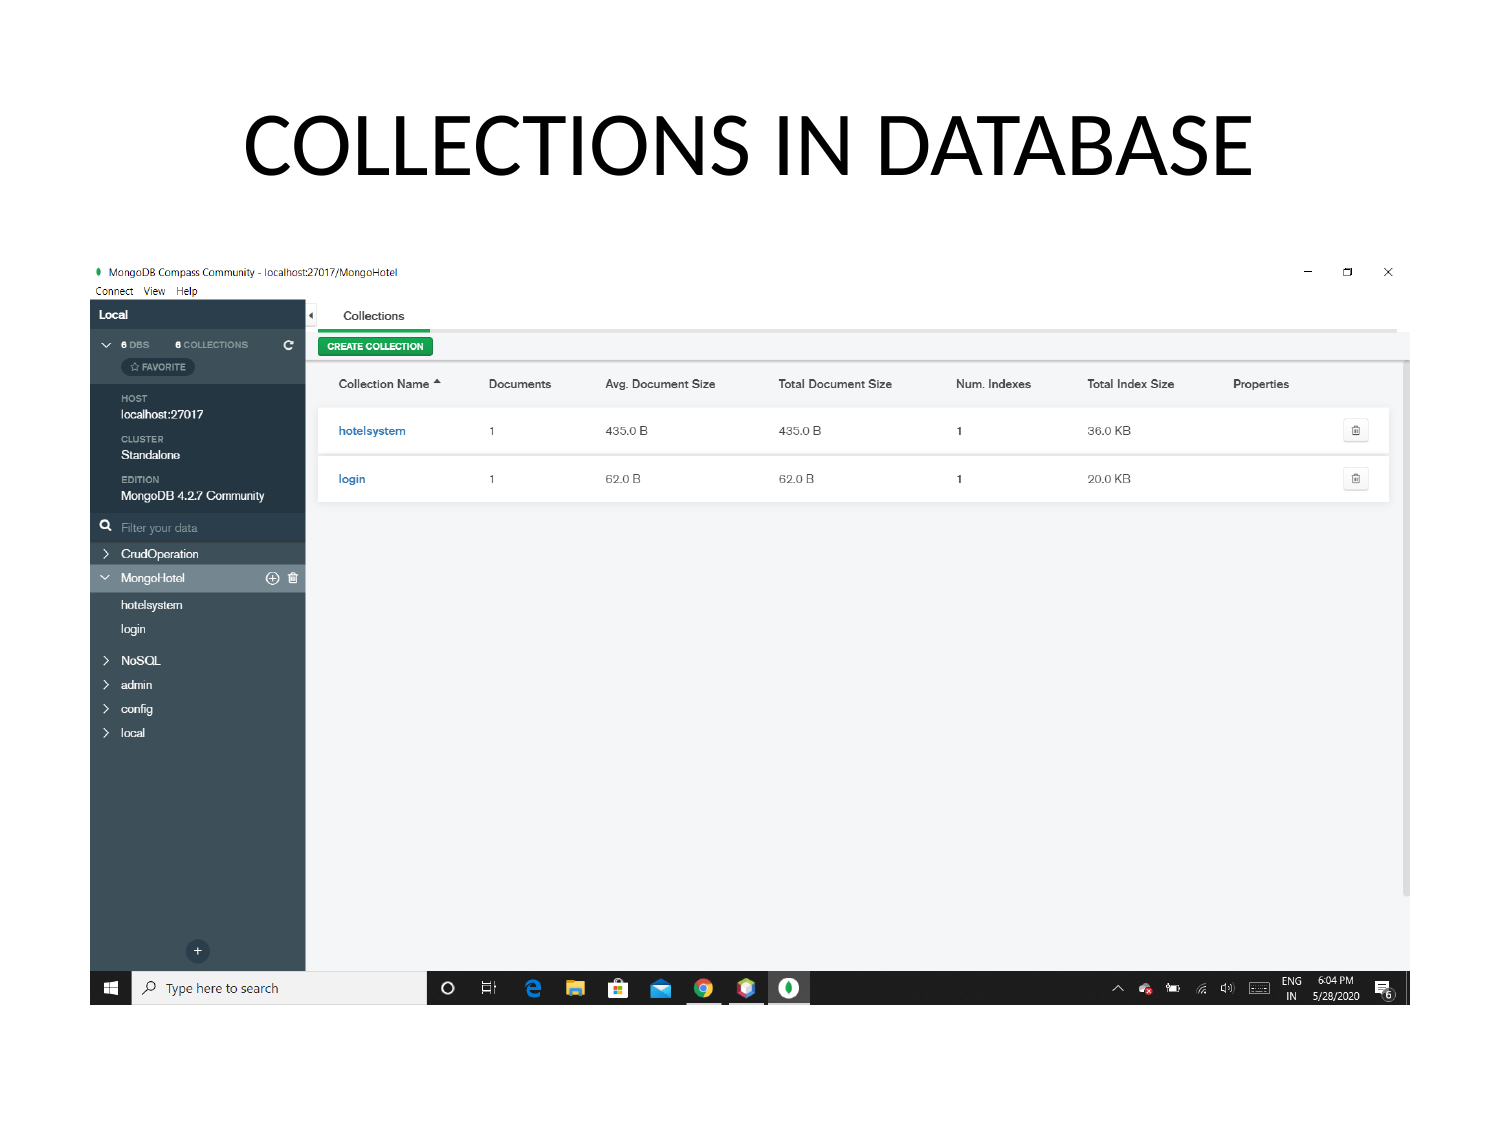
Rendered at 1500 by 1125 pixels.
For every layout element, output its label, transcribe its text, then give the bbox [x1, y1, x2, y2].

title COLLECTIONS IN DATABASE [75, 45, 1425, 233]
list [89, 262, 1411, 1006]
